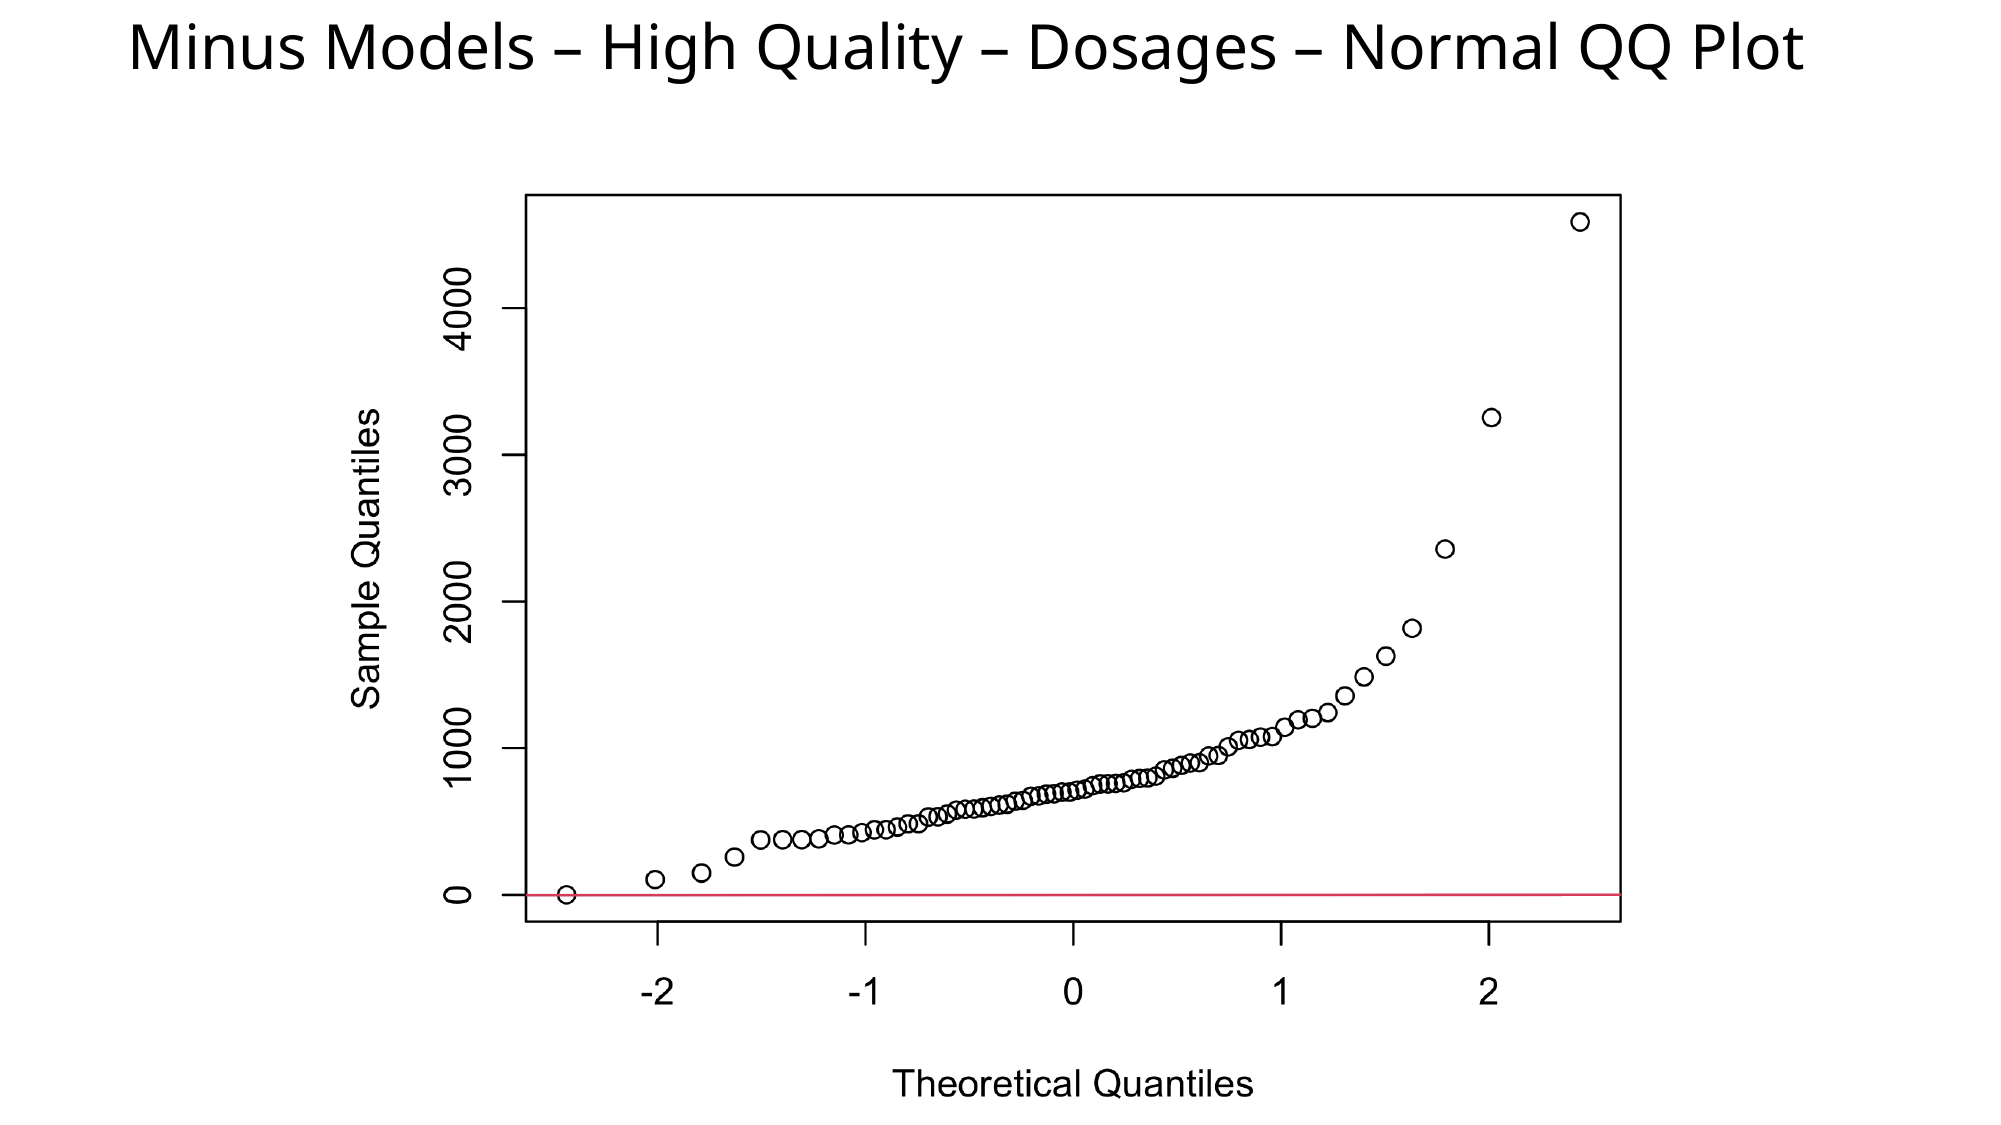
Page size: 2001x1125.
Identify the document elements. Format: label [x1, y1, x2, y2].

list [336, 169, 1664, 1125]
